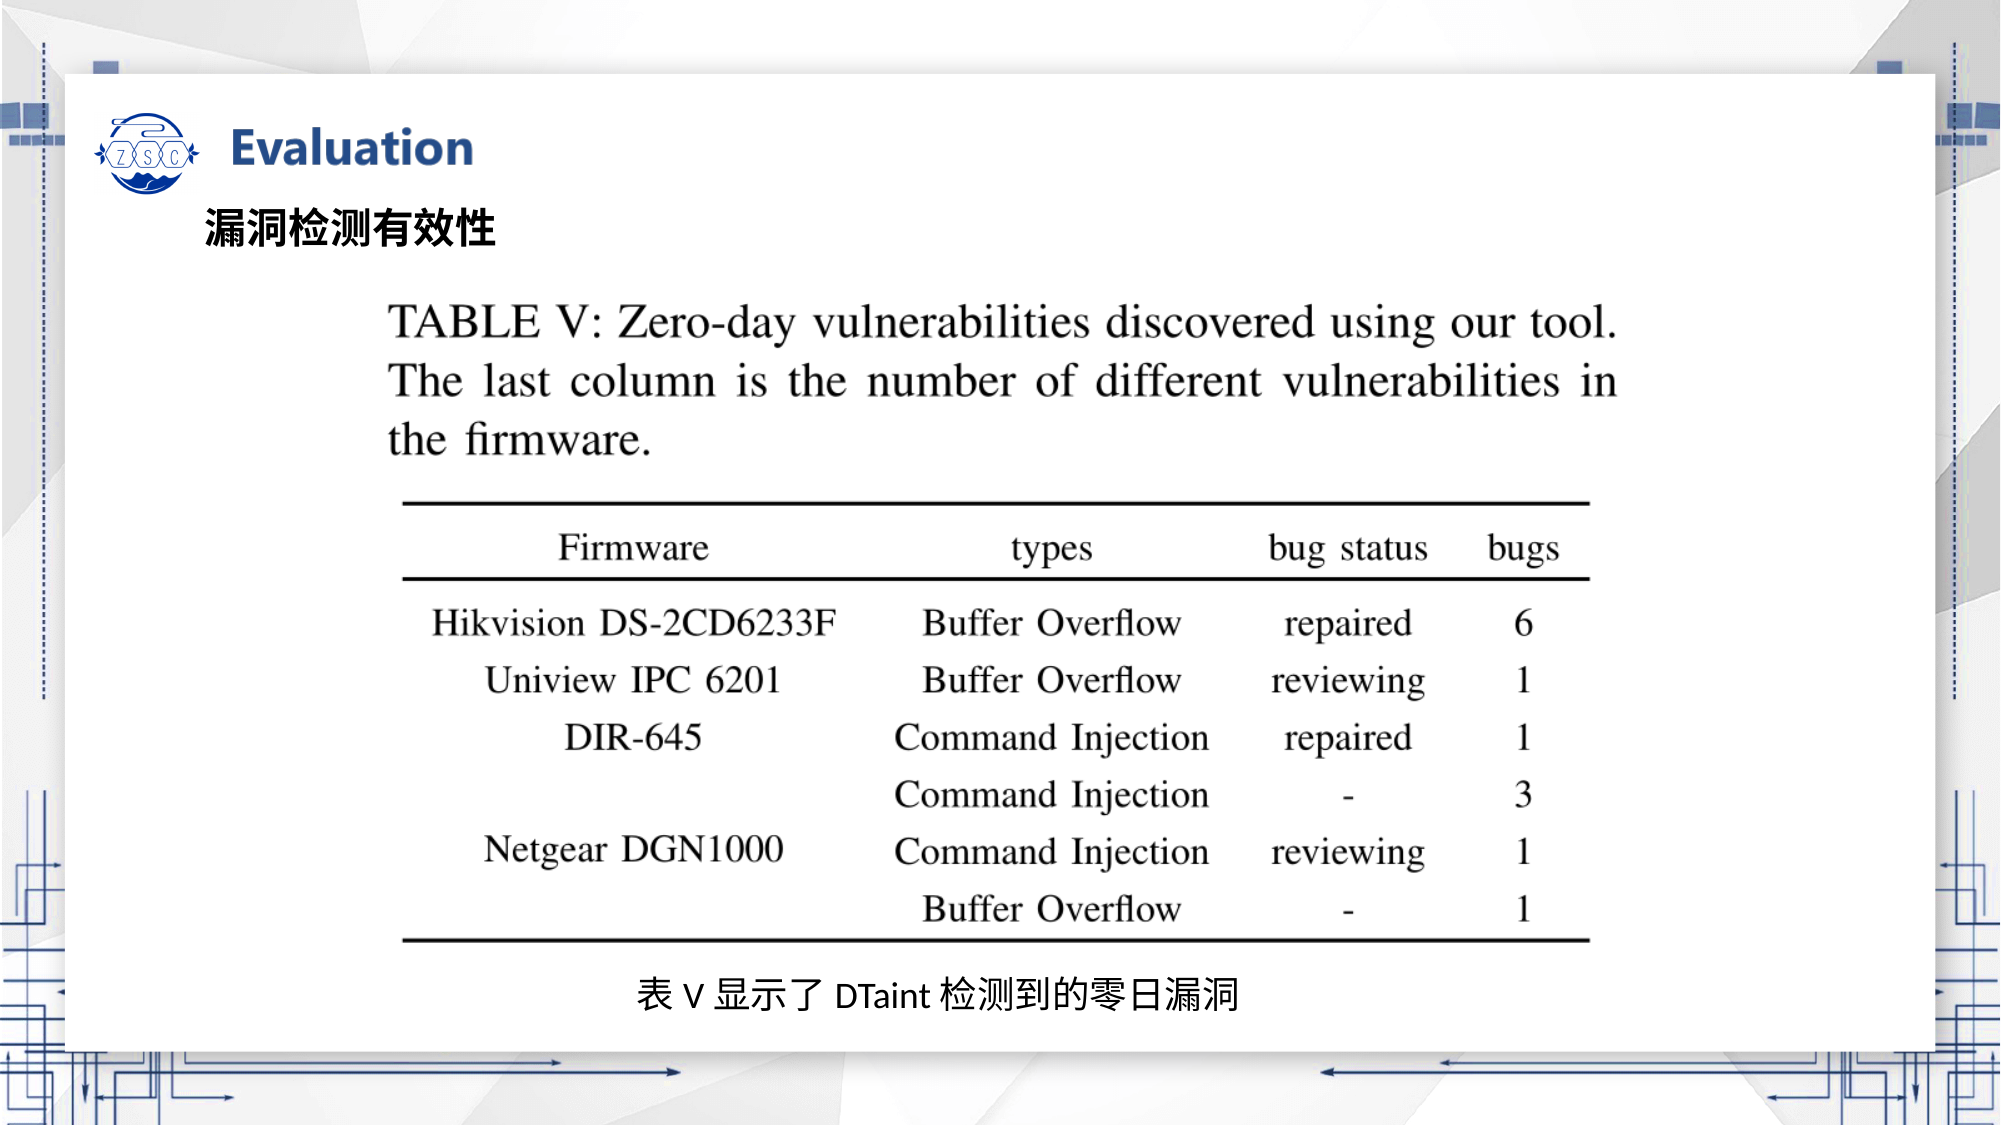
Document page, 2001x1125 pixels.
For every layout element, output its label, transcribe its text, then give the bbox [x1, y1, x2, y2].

picture [0, 0, 2001, 1125]
text_box 漏洞检测有效性 [190, 194, 1191, 260]
text_box 表V显示了DTaint检测到的零日漏洞 [621, 963, 1622, 1024]
